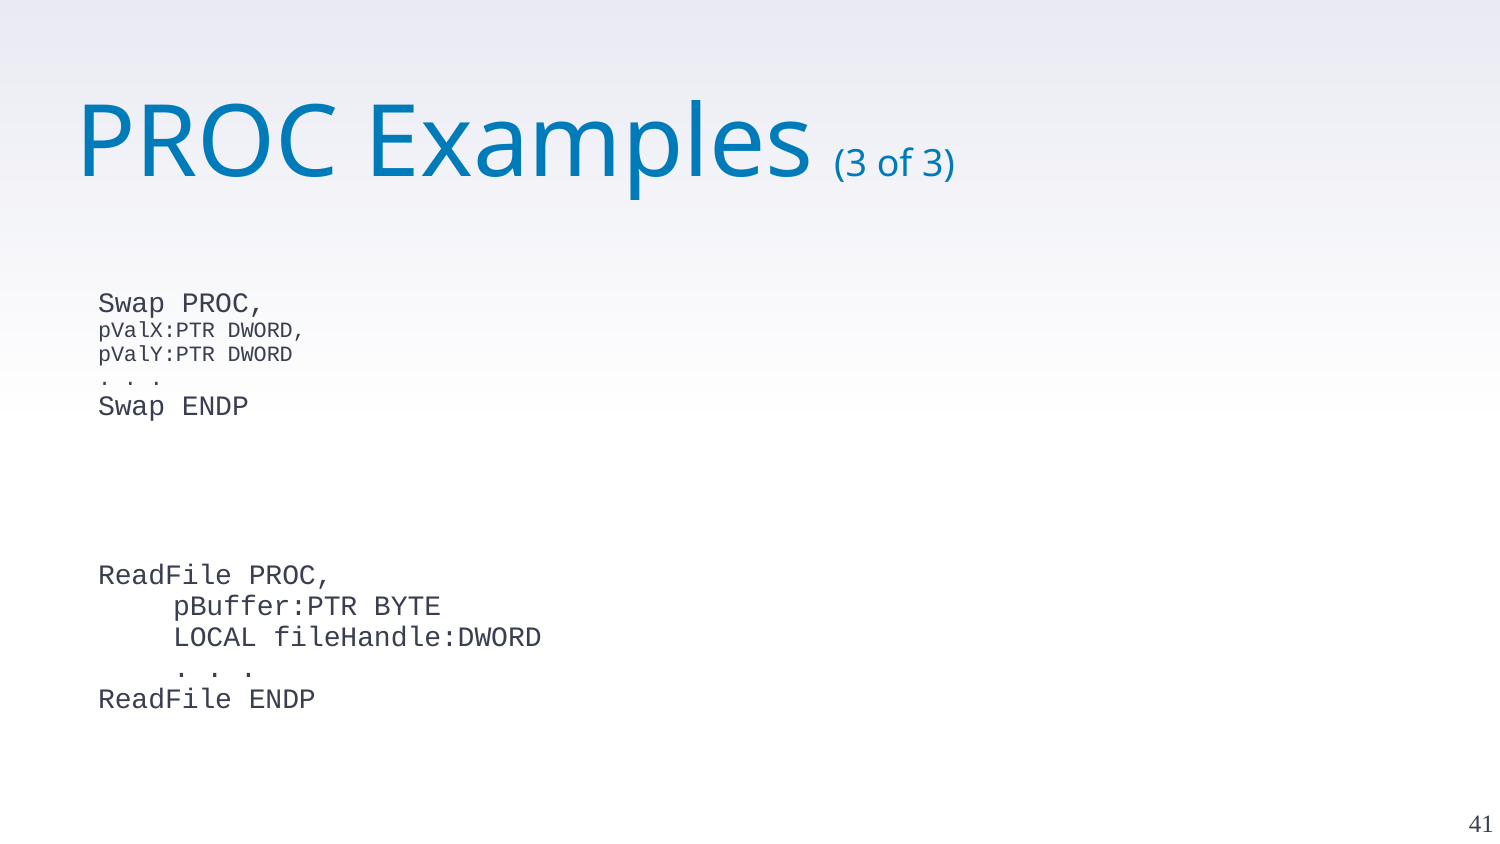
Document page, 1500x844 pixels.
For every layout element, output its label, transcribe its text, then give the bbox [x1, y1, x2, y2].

text_box ReadFile PROC, pBuffer:PTR BYTE LOCAL fileHandle:DWORD . . . ReadFile ENDP [81, 548, 822, 737]
slide_number 41 [1418, 760, 1494, 838]
text_box Swap PROC, pValX:PTR DWORD, pValY:PTR DWORD . . . Swap ENDP [81, 276, 813, 484]
title PROC Examples (3 of 3) [75, 99, 1419, 277]
